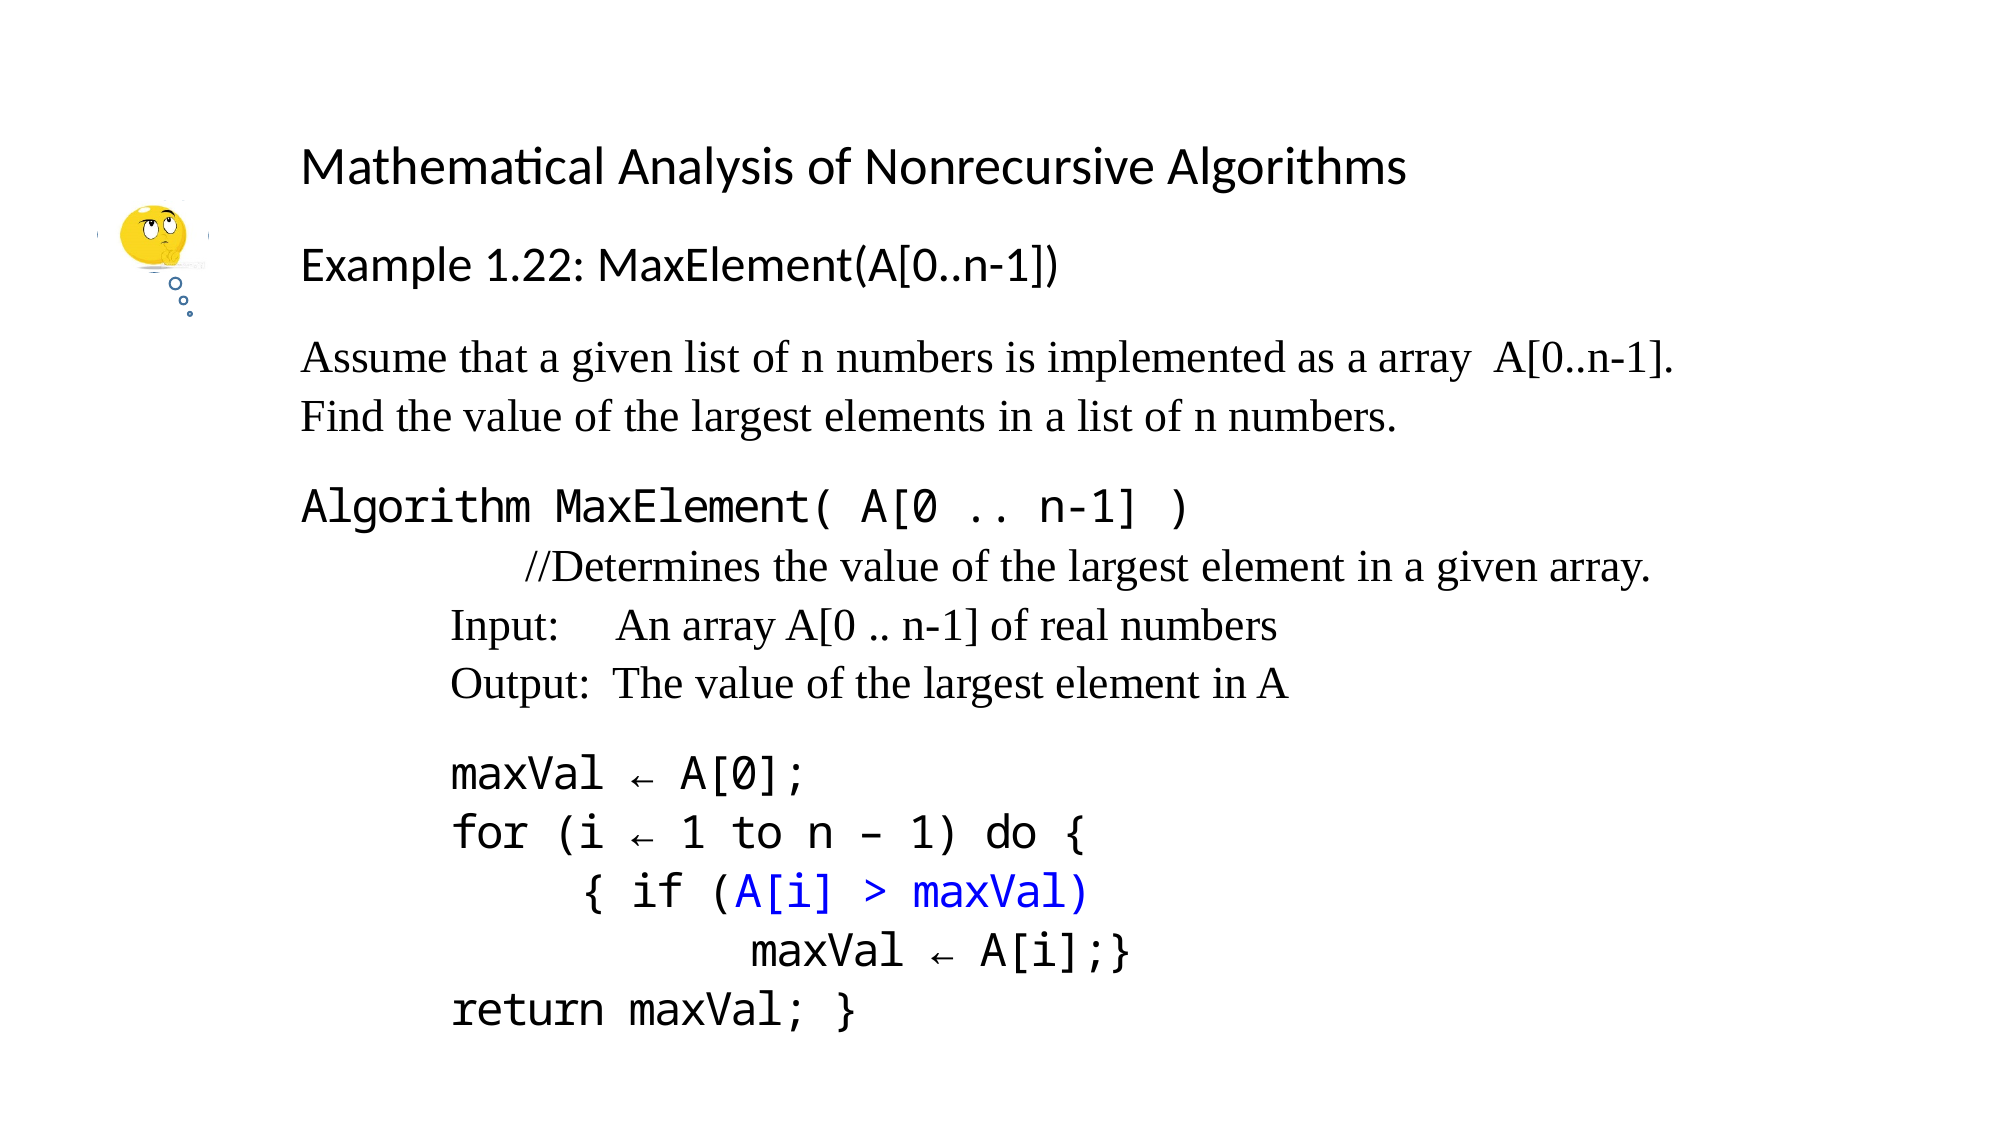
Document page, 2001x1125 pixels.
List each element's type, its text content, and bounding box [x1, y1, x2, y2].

text_box Mathematical Analysis of Nonrecursive Algorithms Example 1.22: MaxElement(A[0..n-1]) Assume that a given list of n numbers is implemented as a array A[0..n-1]. Find the value of the largest elements in a list of n numbers. Algorithm MaxElement( A[0 .. n-1] ) //Determines the value of the largest element in a given array. Input: An array A[0 .. n-1] of real numbers Output: The value of the largest element in A maxVal ← A[0]; for (i ← 1 to n – 1) do { { if (A[i] > maxVal) maxVal ← A[i];} return maxVal; } [285, 118, 1784, 1042]
picture [98, 201, 208, 272]
text_box [168, 276, 183, 291]
text_box [186, 310, 193, 317]
text_box [178, 295, 189, 306]
